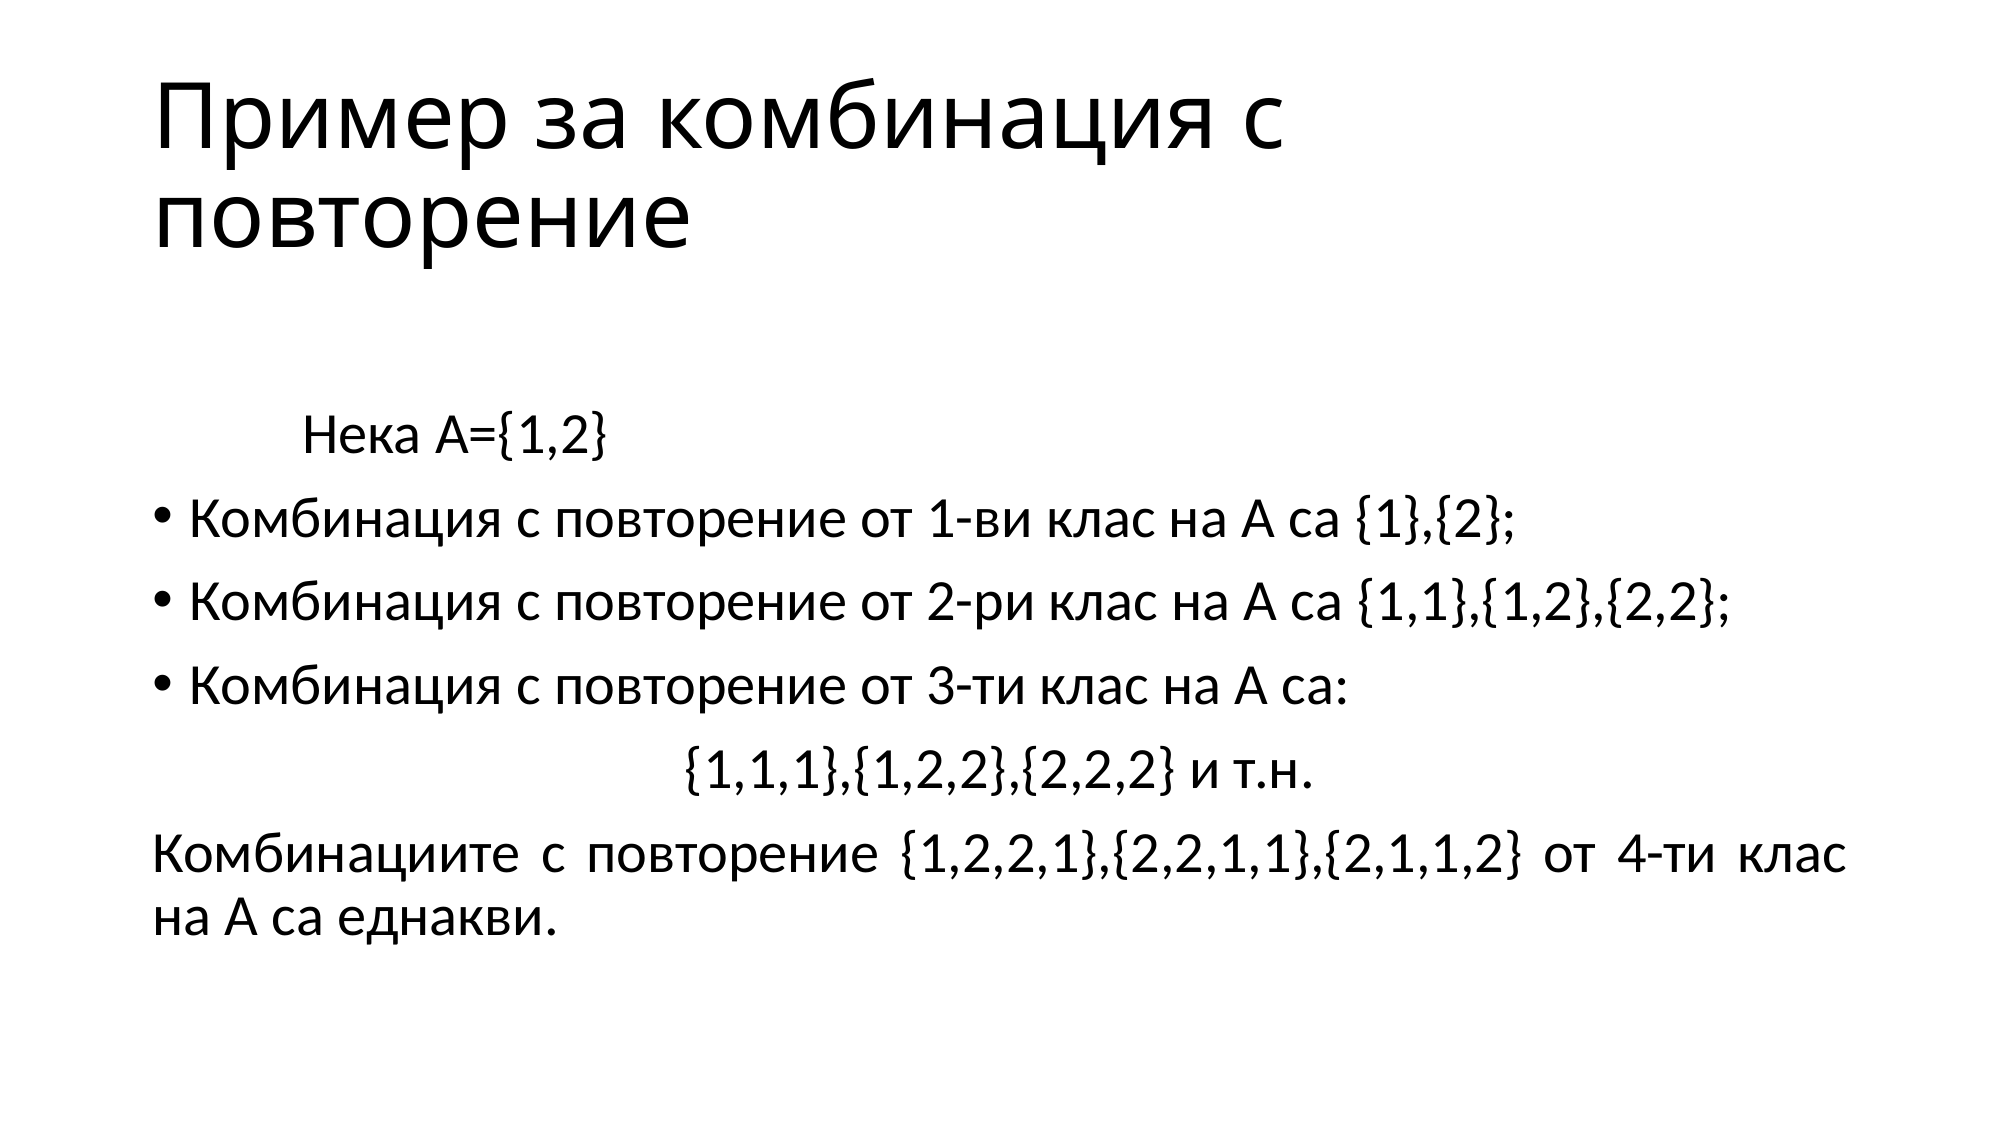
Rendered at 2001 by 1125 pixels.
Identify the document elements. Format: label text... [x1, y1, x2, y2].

list Нека А={1,2} Комбинация с повторение от 1-ви клас на А са {1},{2}; Комбинация с повторение от 2-ри клас на А са {1,1},{1,2},{2,2}; Комбинация с повторение от 3-ти клас на А са: {1,1,1},{1,2,2},{2,2,2} и т.н. Комбинациите с повторение {1,2,2,1},{2,2,1,1},{2,1,1,2} от 4-ти клас на А са еднакви. [137, 395, 1863, 976]
title Пример за комбинация с повторение [137, 59, 1863, 278]
